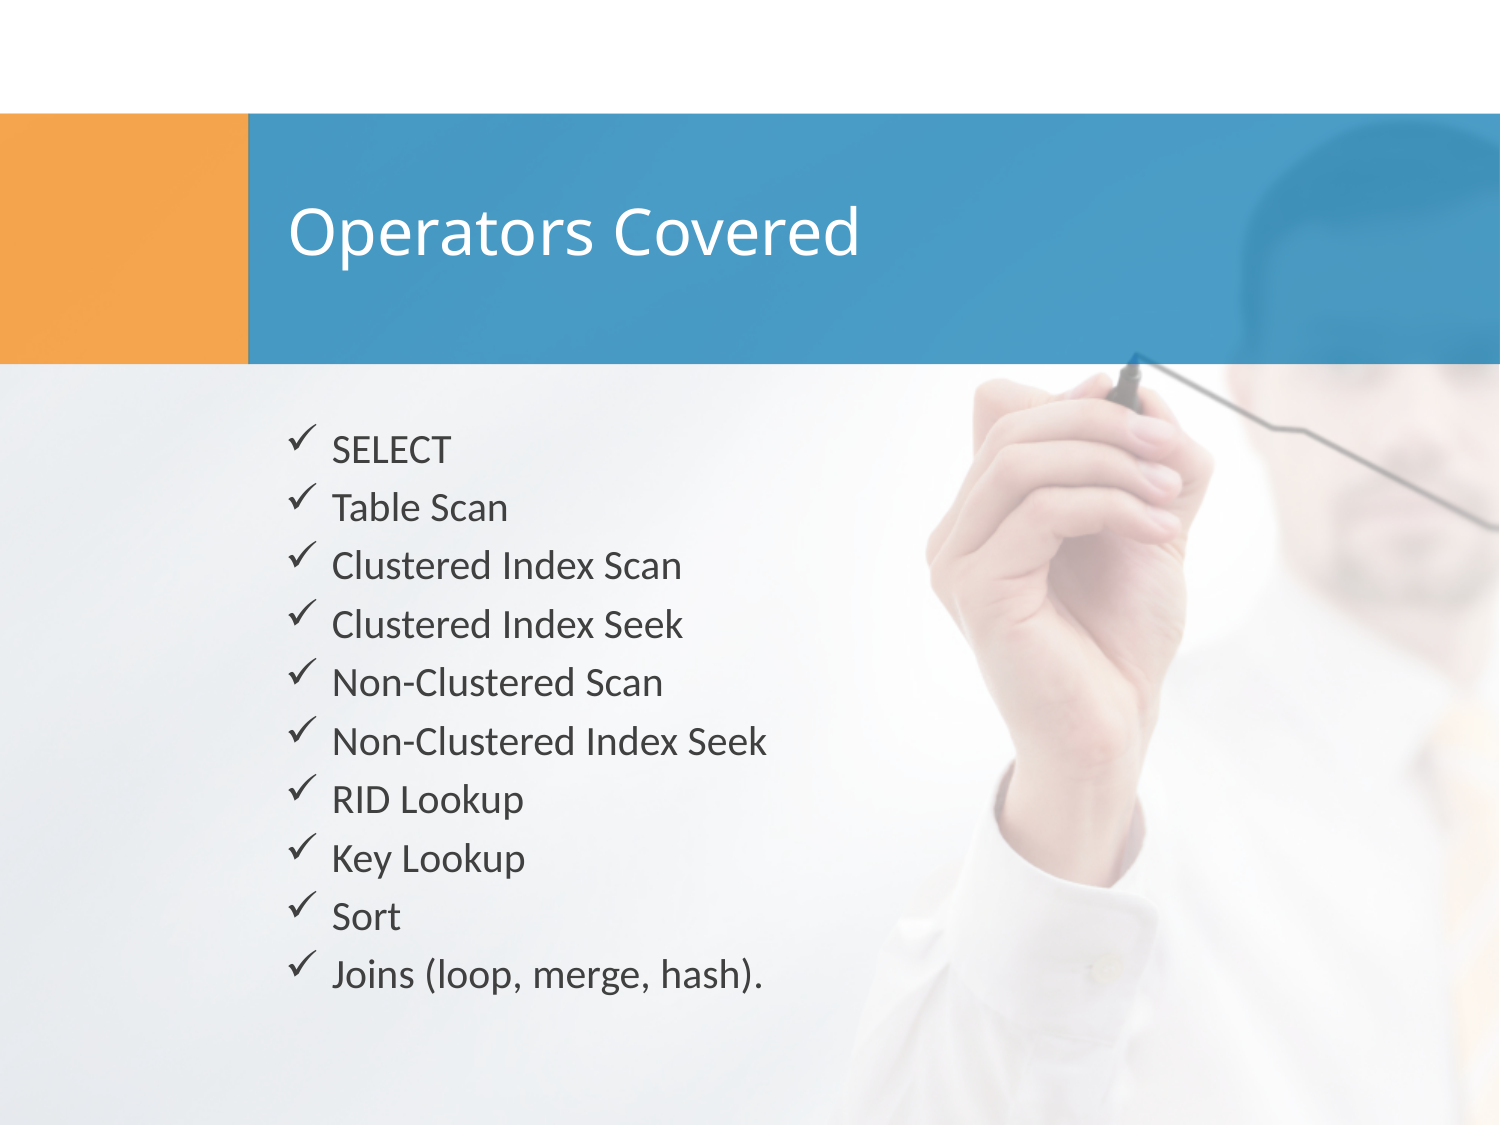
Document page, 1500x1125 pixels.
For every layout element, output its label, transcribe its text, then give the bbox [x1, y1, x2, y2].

title Operators Covered [272, 183, 1471, 277]
list SELECT Table Scan Clustered Index Scan Clustered Index Seek Non-Clustered Scan Non-Clustered Index Seek RID Lookup Key Lookup Sort Joins (loop, merge, hash). [269, 413, 1463, 1007]
